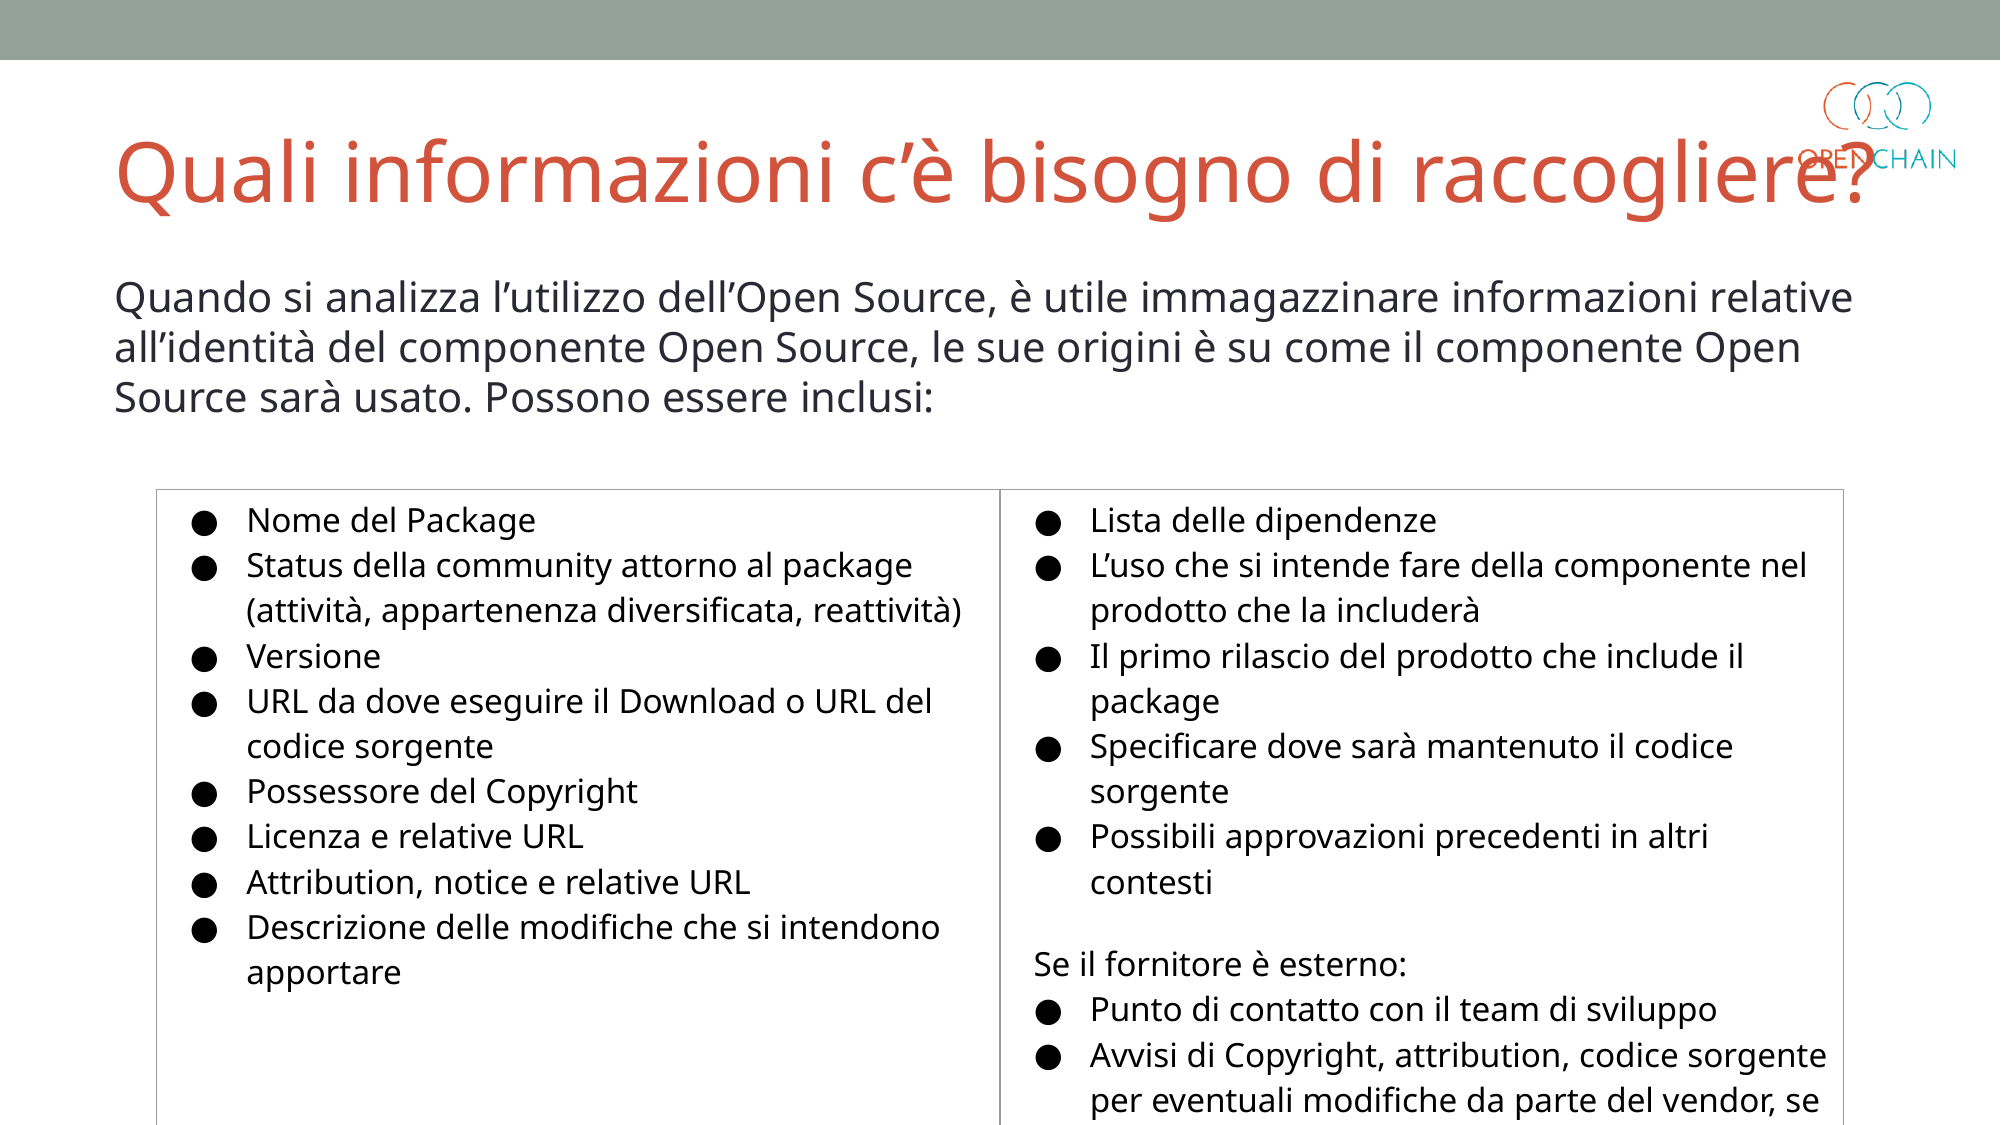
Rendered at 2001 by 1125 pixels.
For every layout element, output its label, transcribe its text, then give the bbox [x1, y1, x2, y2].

table_header Nome del Package Status della community attorno al package (attività, appartenenza diversificata, reattività) Versione URL da dove eseguire il Download o URL del codice sorgente Possessore del Copyright Licenza e relative URL Attribution, notice e relative URL Descrizione delle modifiche che si intendono apportare [157, 490, 999, 1125]
table_header Lista delle dipendenze L’uso che si intende fare della componente nel prodotto che la includerà Il primo rilascio del prodotto che include il package Specificare dove sarà mantenuto il codice sorgente Possibili approvazioni precedenti in altri contesti Se il fornitore è esterno: Punto di contatto con il team di sviluppo Avvisi di Copyright, attribution, codice sorgente per eventuali modifiche da parte del vendor, se necessarie per soddisfare gli obblighi di licenza. [1001, 490, 1843, 1125]
text_box Quali informazioni c’è bisogno di raccogliere? [99, 87, 1900, 250]
picture [1798, 82, 1955, 169]
text_box Quando si analizza l’utilizzo dell’Open Source, è utile immagazzinare informazioni relative all’identità del componente Open Source, le sue origini è su come il componente Open Source sarà usato. Possono essere inclusi: [99, 263, 1900, 1064]
